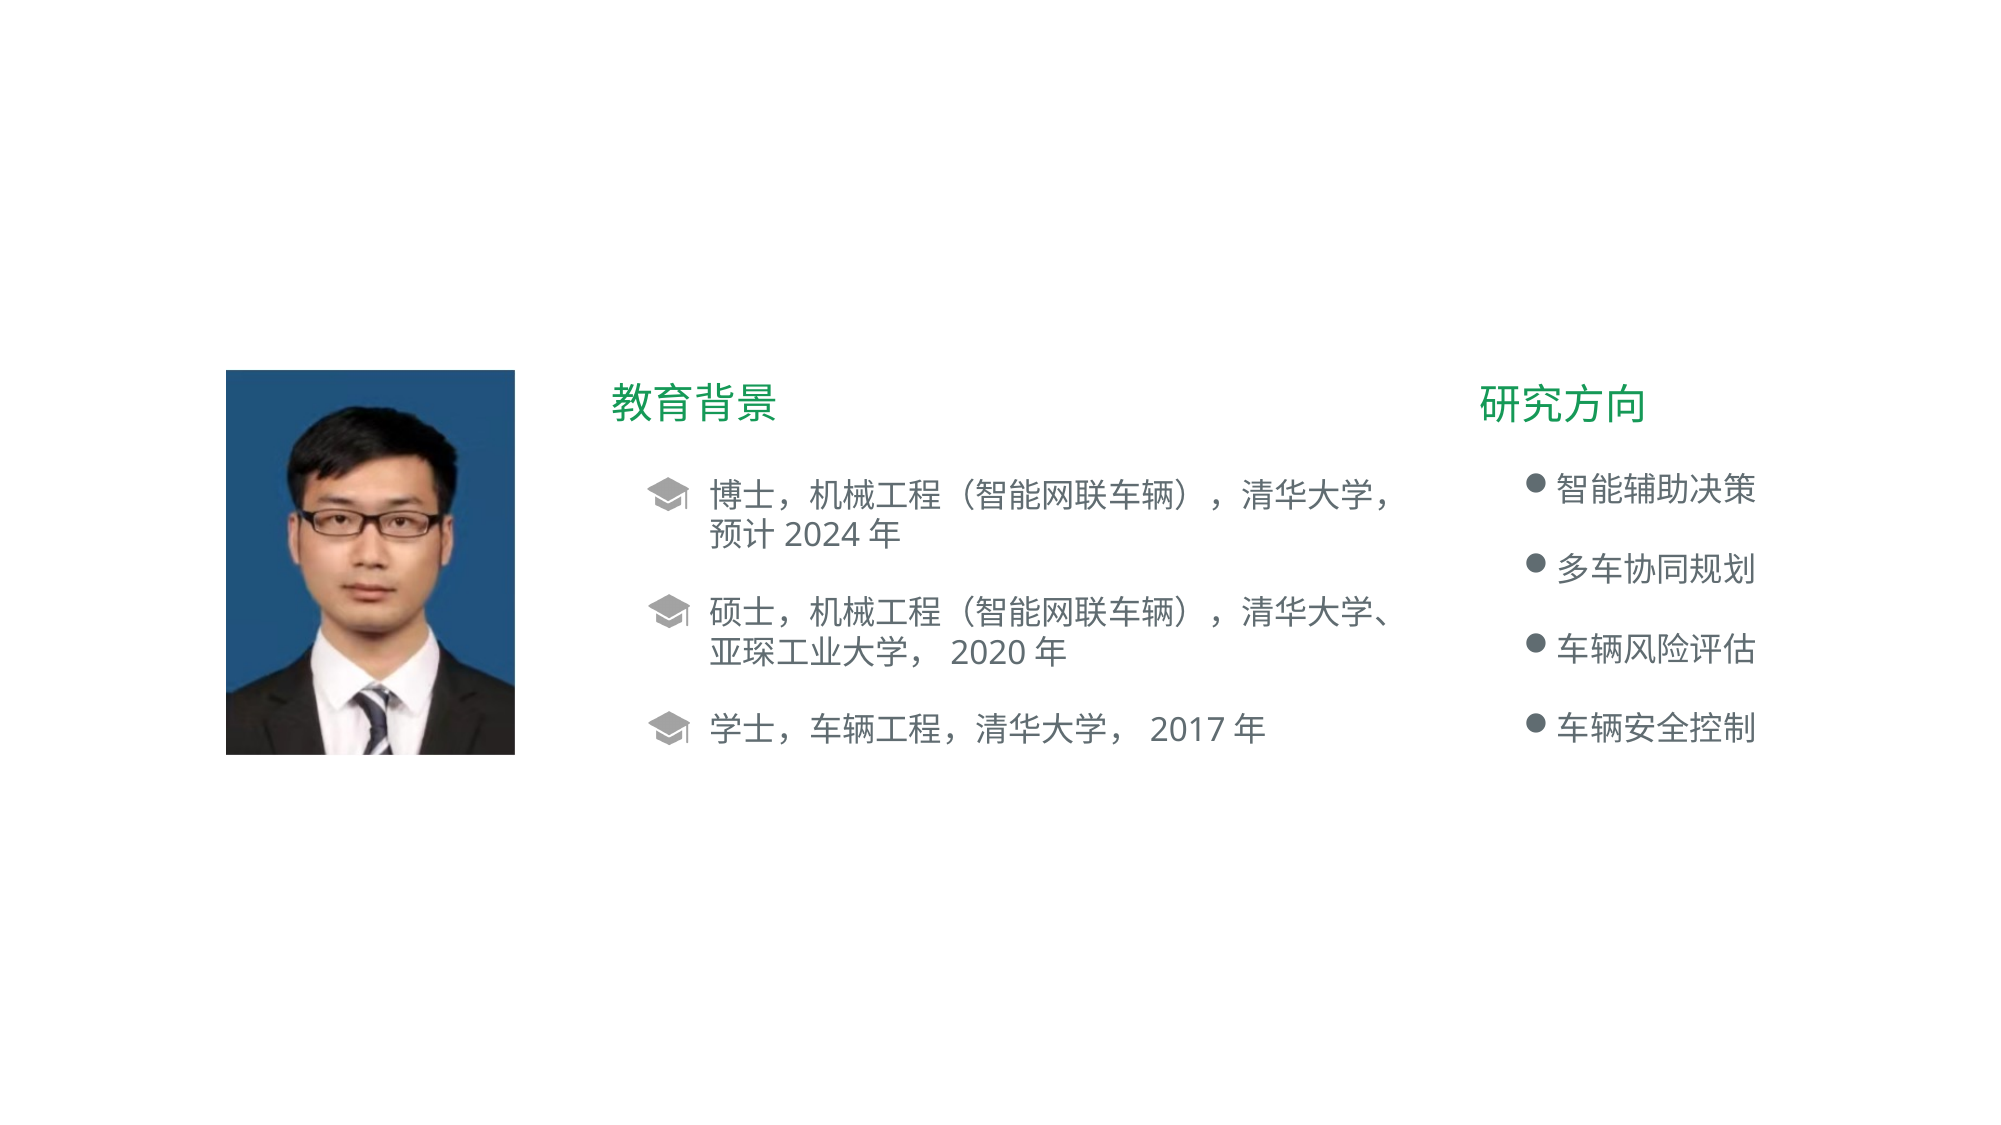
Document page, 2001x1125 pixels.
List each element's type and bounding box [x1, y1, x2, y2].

picture [226, 369, 517, 756]
text_box [1463, 369, 1781, 748]
text_box [595, 368, 1403, 758]
